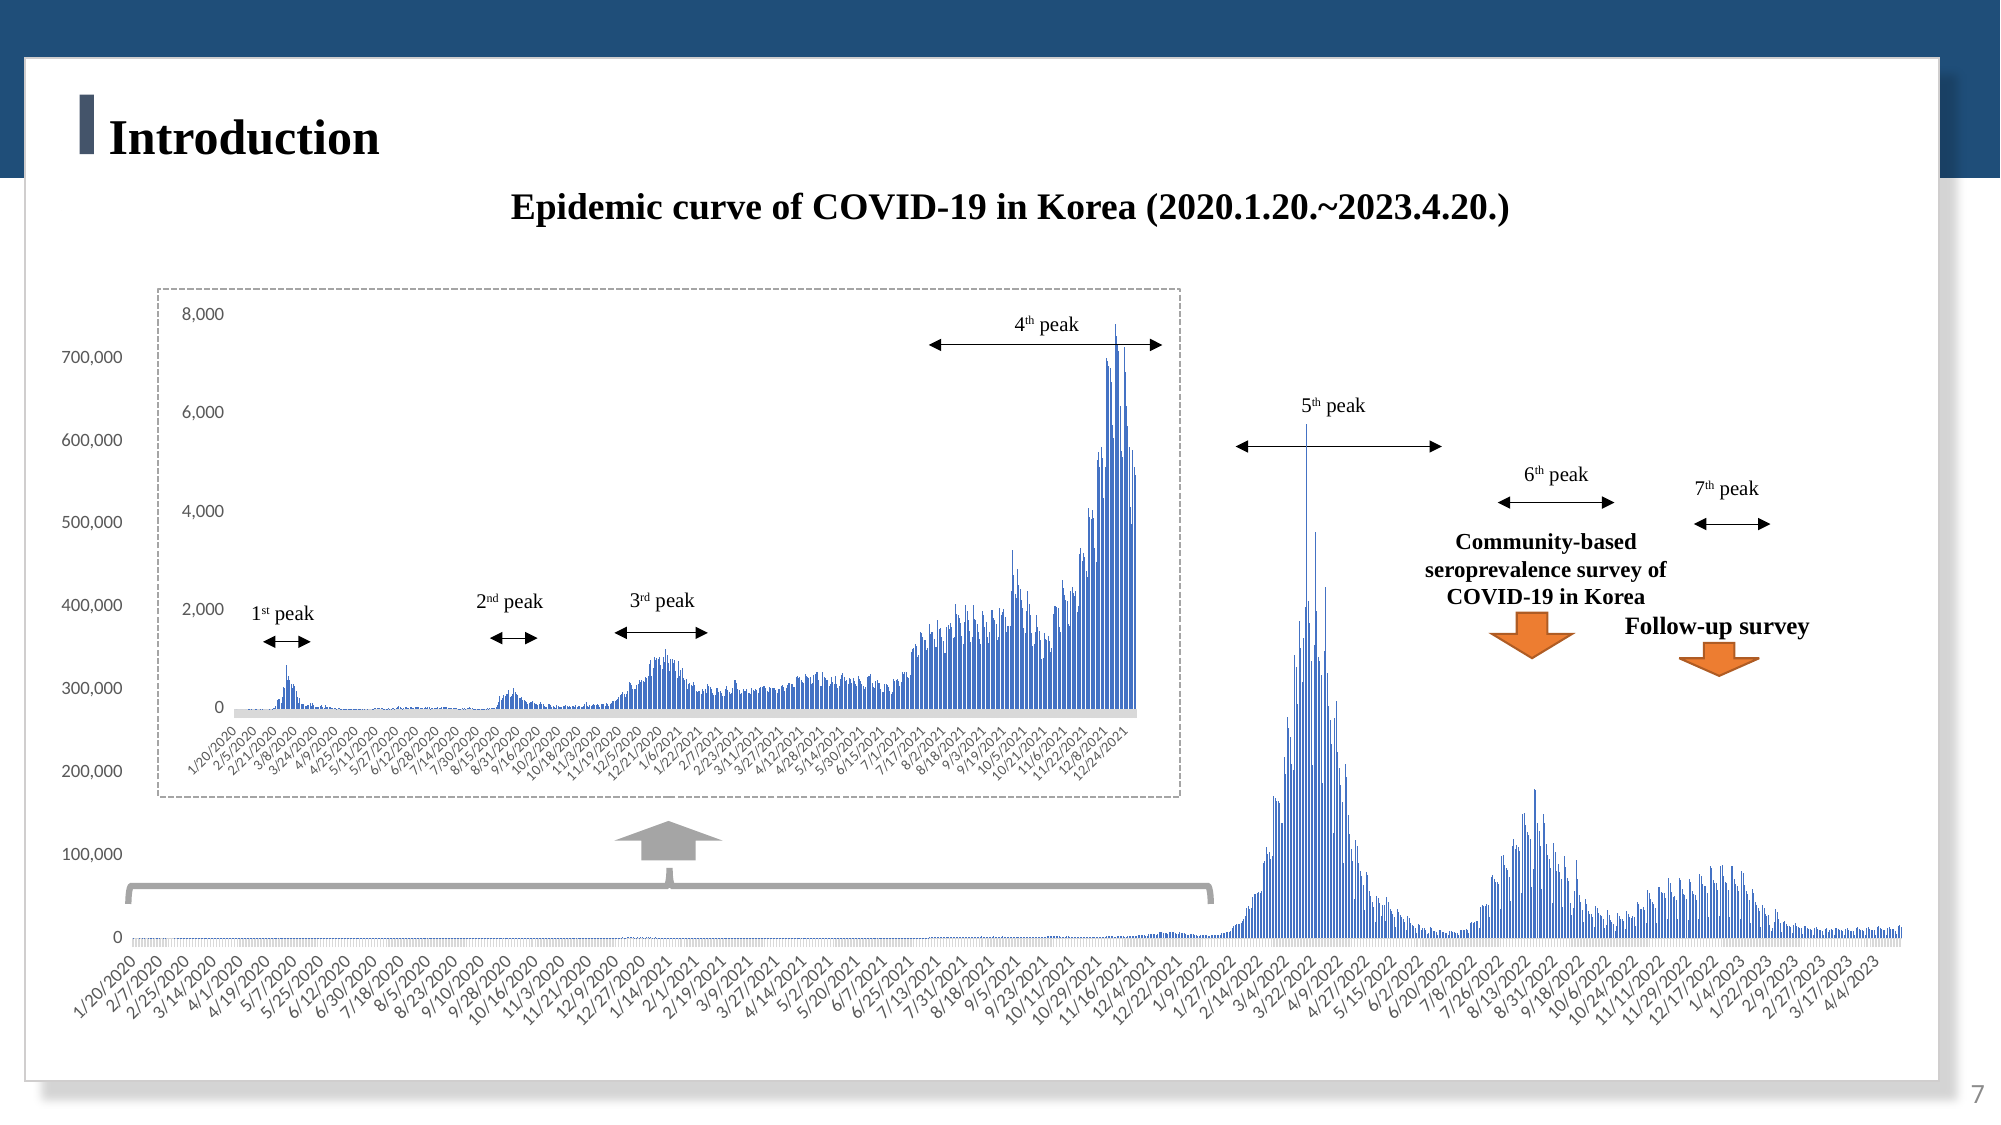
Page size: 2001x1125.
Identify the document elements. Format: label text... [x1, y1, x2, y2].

text_box [24, 57, 1940, 1082]
text_box [79, 94, 95, 155]
text_box [0, 0, 2000, 179]
text_box Introduction [93, 67, 669, 173]
slide_number 7 [1550, 1065, 2000, 1125]
text_box Epidemic curve of COVID-19 in Korea (2020.1.20.~2023.4.20.) [489, 175, 1532, 210]
chart [39, 210, 1939, 1073]
